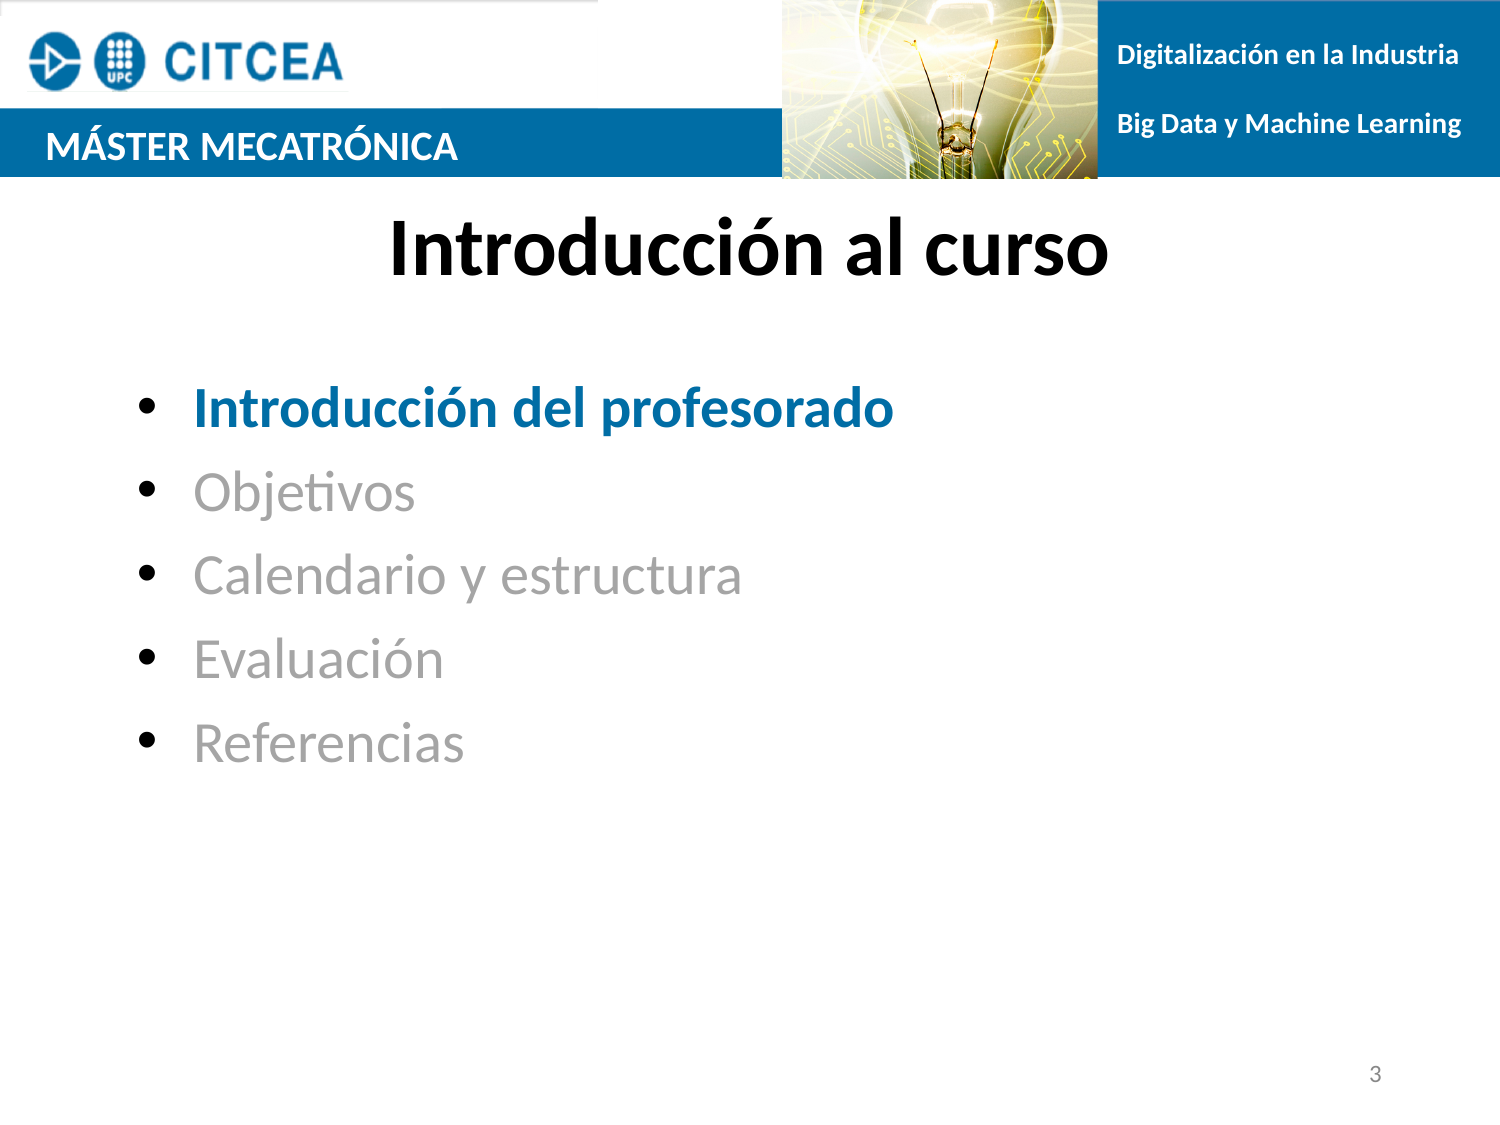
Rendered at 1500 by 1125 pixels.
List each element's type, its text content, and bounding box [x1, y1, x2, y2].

picture [782, 0, 1500, 179]
text_box Introducción del profesorado Objetivos Calendario y estructura Evaluación Referencias [103, 369, 1397, 827]
slide_number 3 [1059, 1042, 1397, 1103]
picture [0, 0, 598, 108]
title Introducción al curso [103, 185, 1397, 311]
